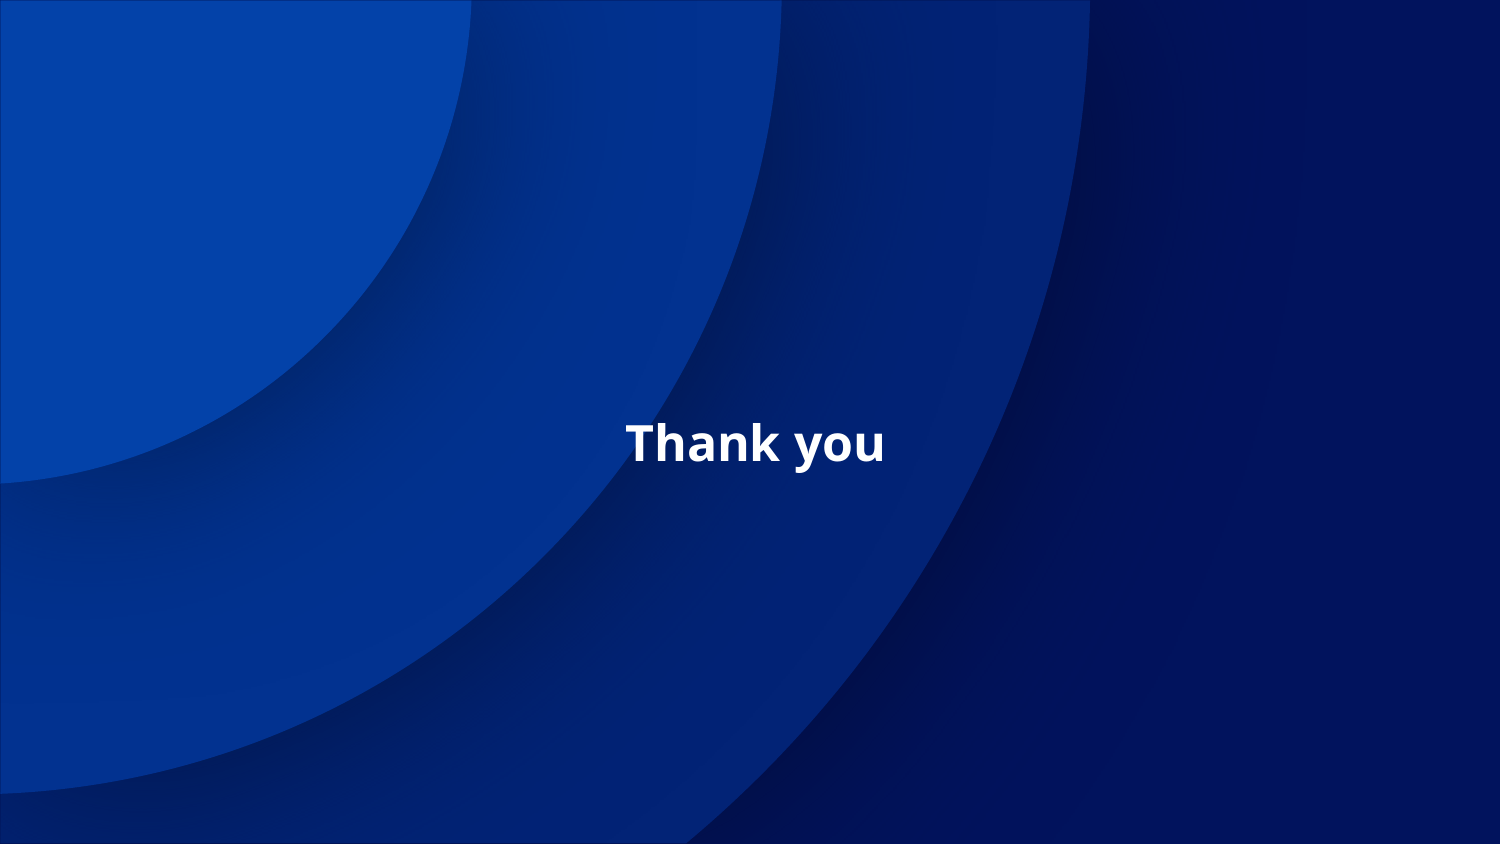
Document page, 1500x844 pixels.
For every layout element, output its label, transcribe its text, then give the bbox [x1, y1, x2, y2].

title Thank you [275, 296, 1250, 472]
